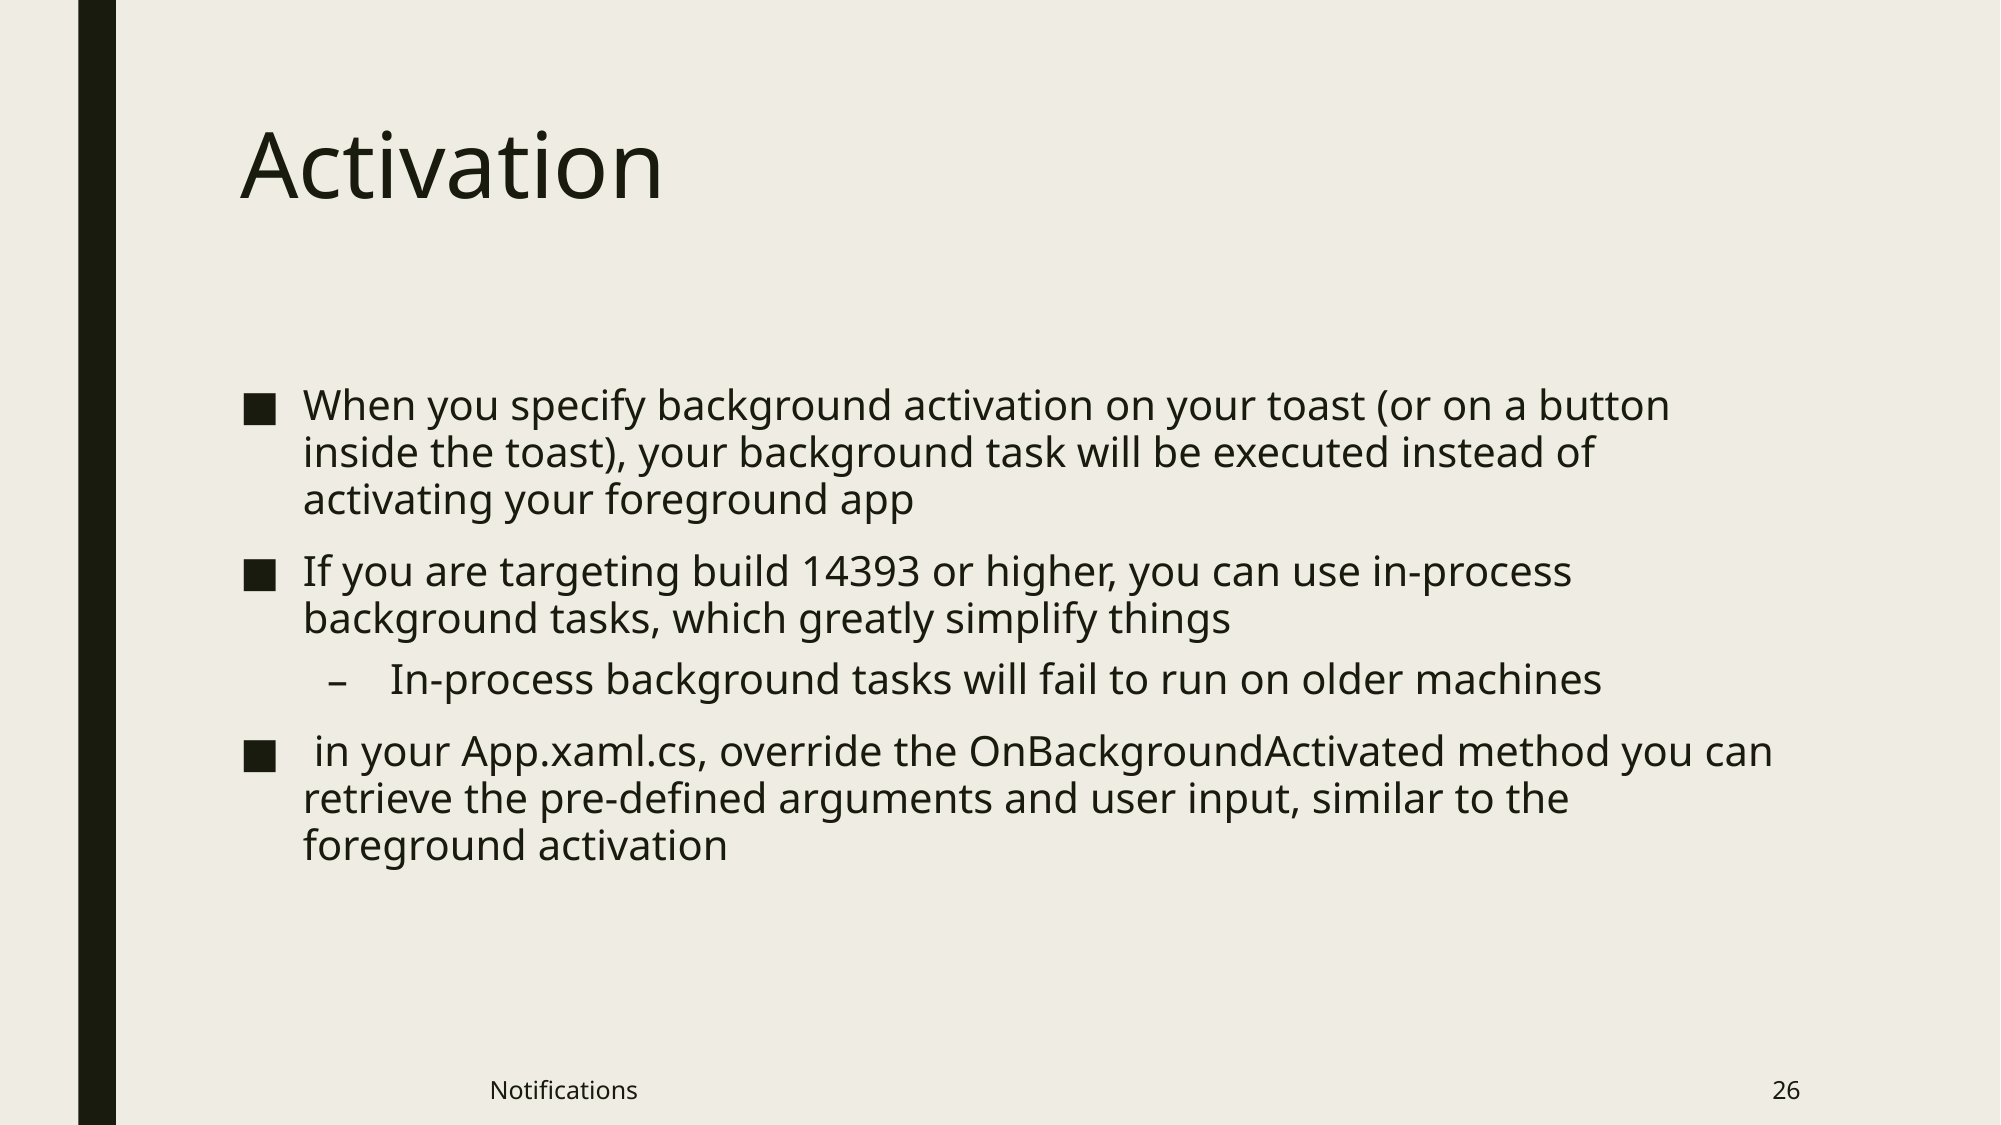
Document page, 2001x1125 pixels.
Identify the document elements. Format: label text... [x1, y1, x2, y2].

list When you specify background activation on your toast (or on a button inside the toast), your background task will be executed instead of activating your foreground app If you are targeting build 14393 or higher, you can use in-process background tasks, which greatly simplify things In-process background tasks will fail to run on older machines in your App.xaml.cs, override the OnBackgroundActivated method you can retrieve the pre-defined arguments and user input, similar to the foreground activation [225, 375, 1800, 963]
footer Notifications [474, 1058, 1505, 1125]
title Activation [225, 112, 1800, 357]
slide_number 26 [1553, 1058, 1816, 1125]
